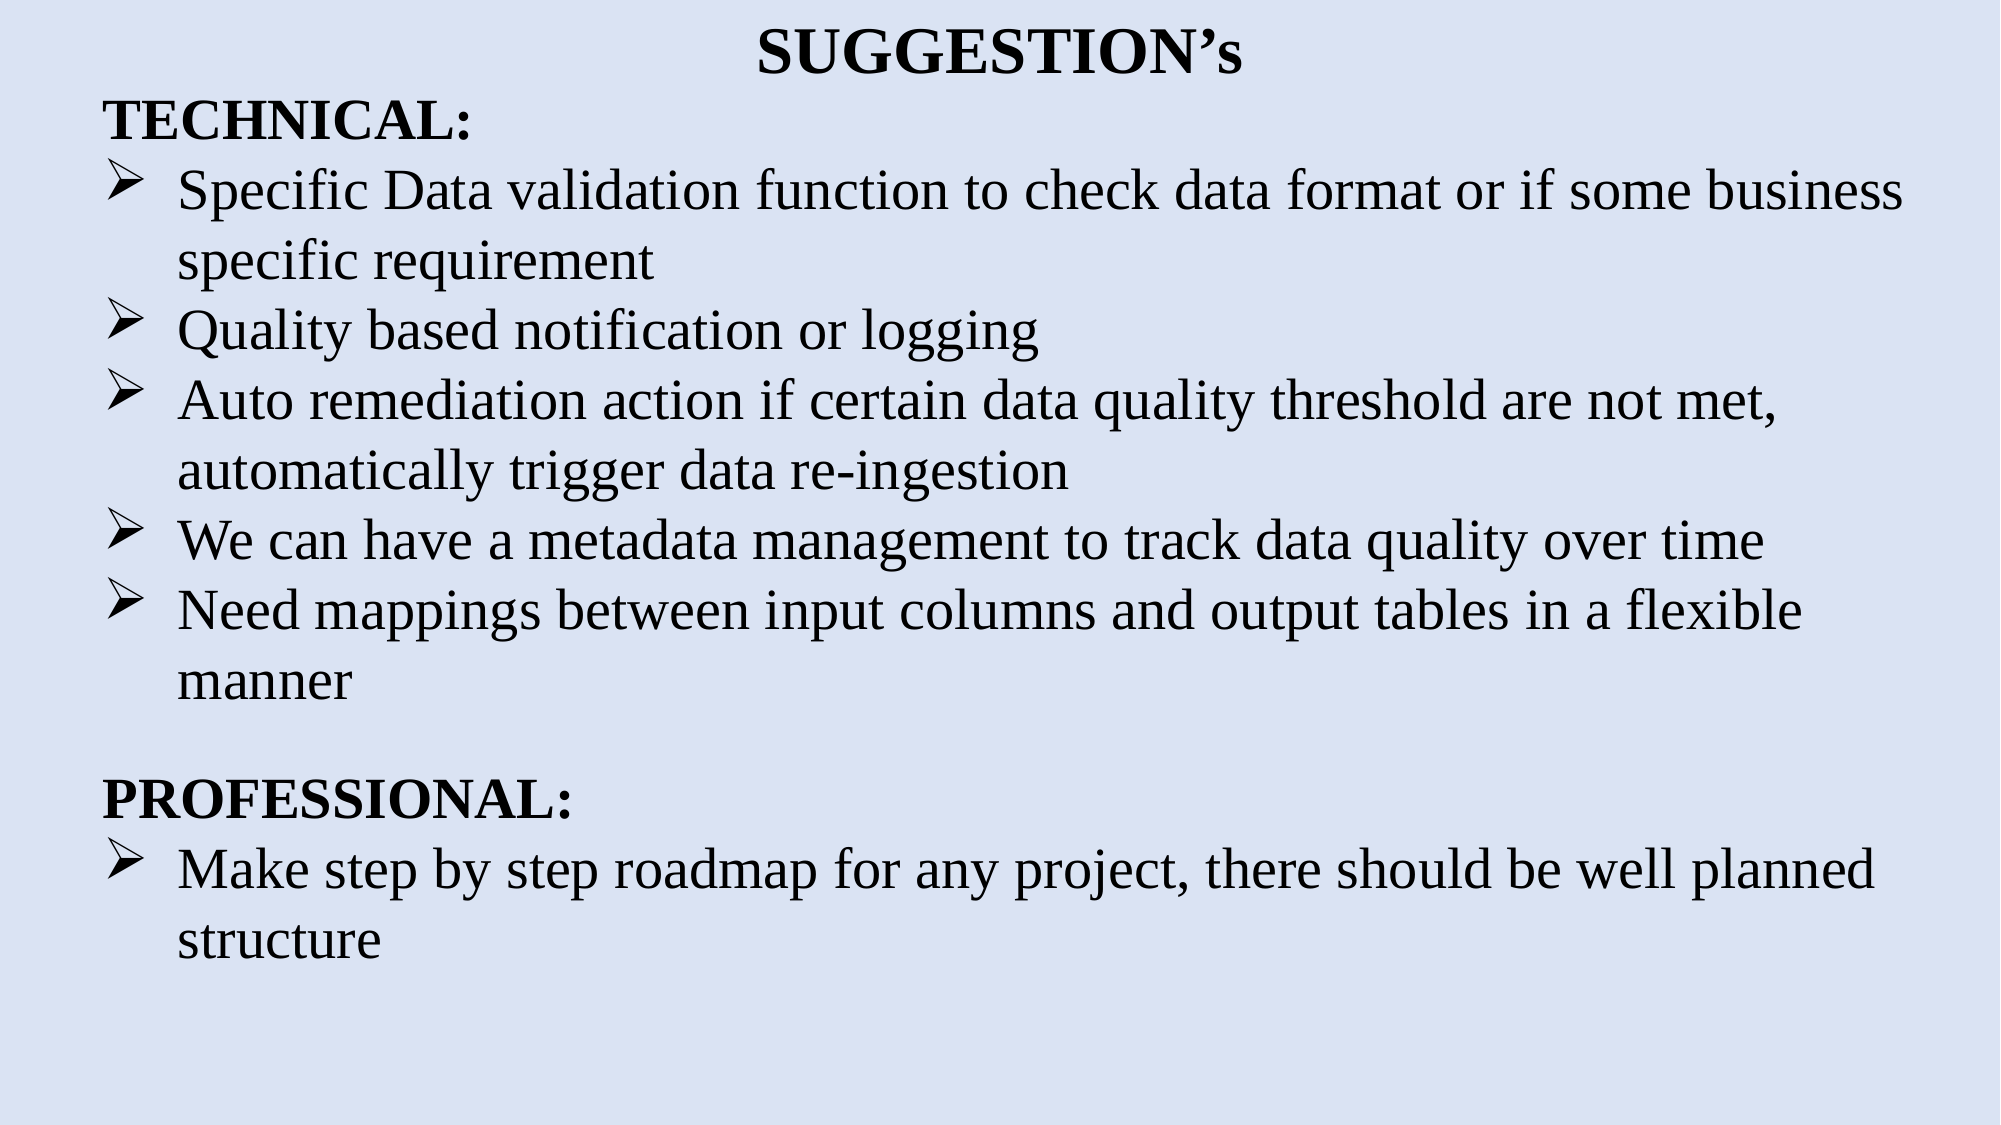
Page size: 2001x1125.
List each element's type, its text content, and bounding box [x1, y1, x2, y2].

text_box TECHNICAL: Specific Data validation function to check data format or if some business specific requirement Quality based notification or logging Auto remediation action if certain data quality threshold are not met, automatically trigger data re-ingestion We can have a metadata management to track data quality over time Need mappings between input columns and output tables in a flexible manner [88, 73, 1966, 719]
text_box SUGGESTION’s [234, 0, 1766, 73]
text_box PROFESSIONAL: Make step by step roadmap for any project, there should be well planned structure [88, 753, 1966, 1048]
